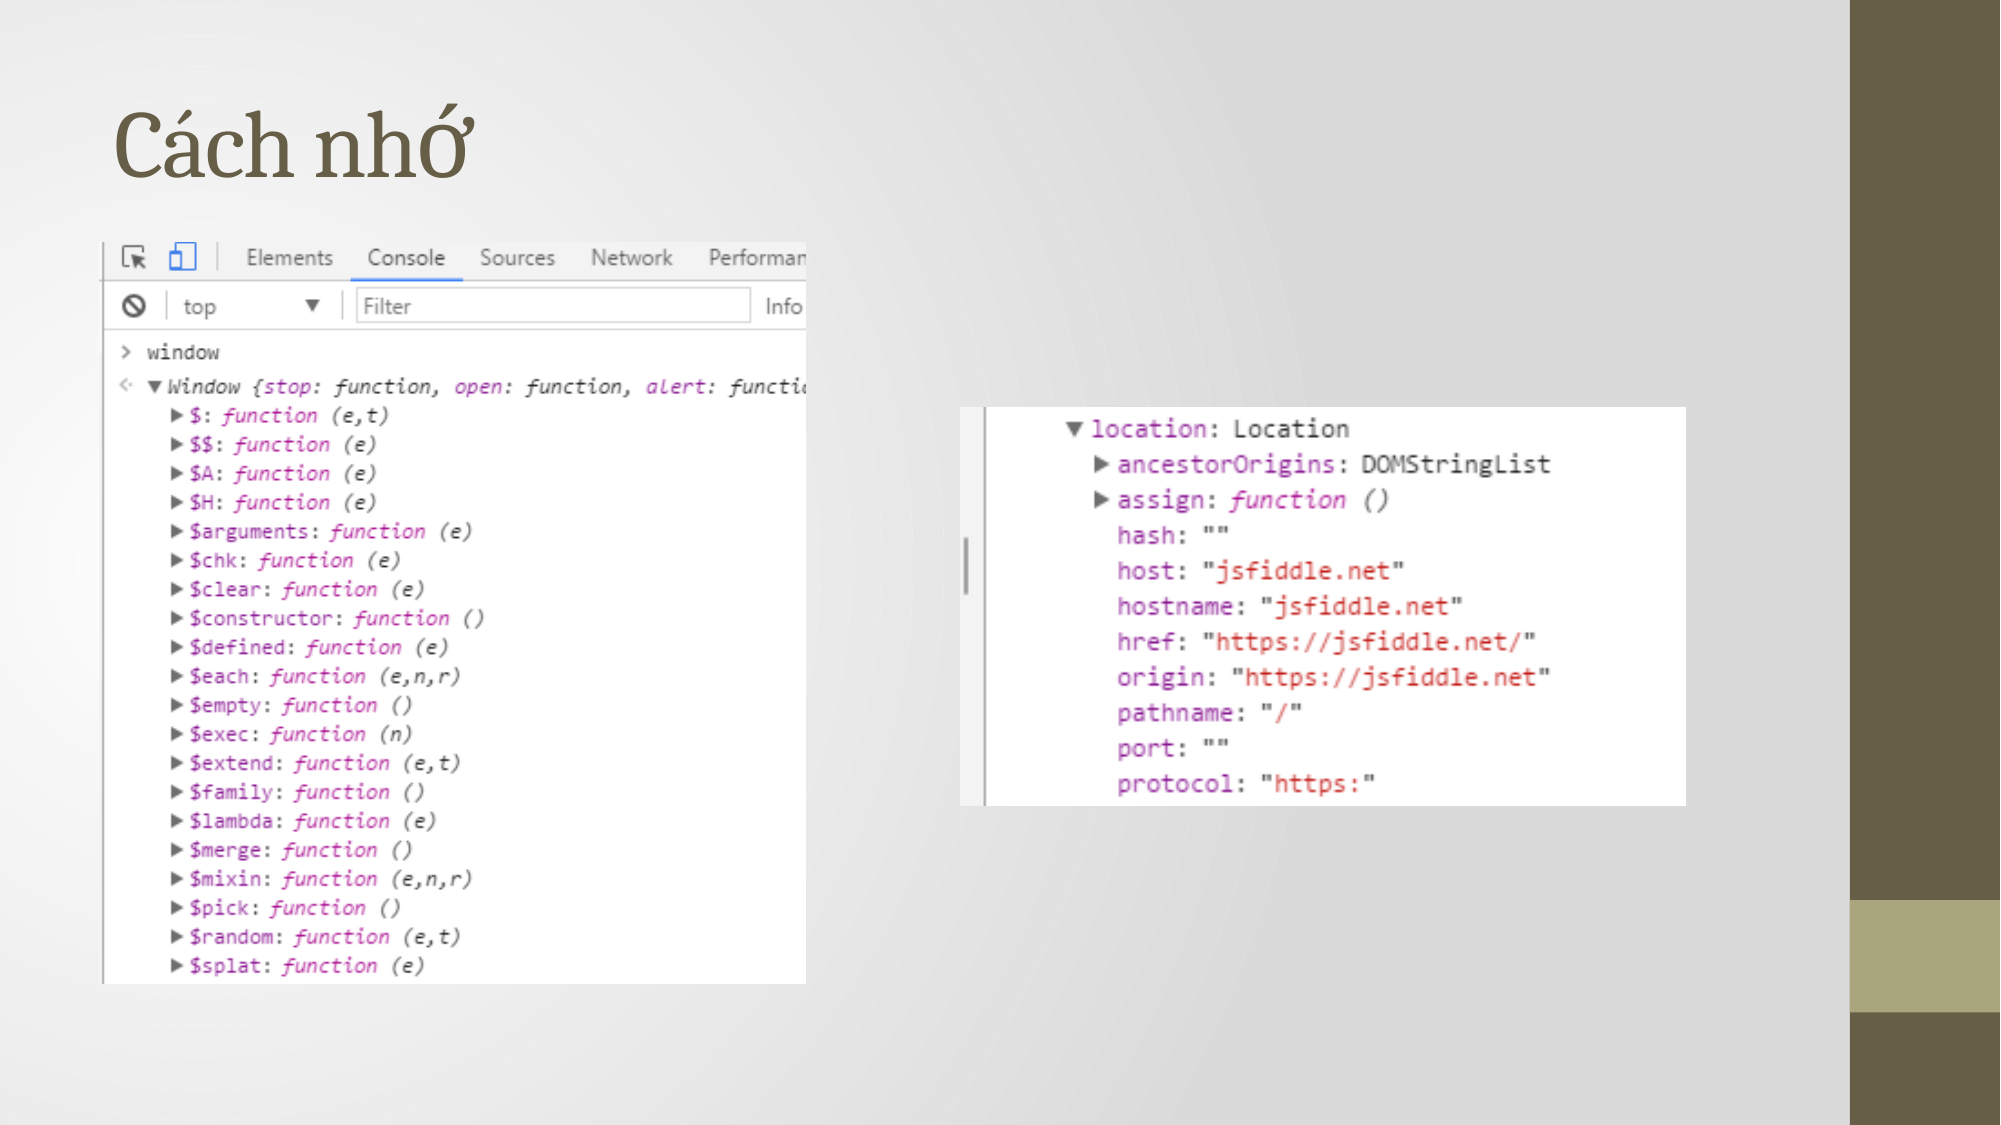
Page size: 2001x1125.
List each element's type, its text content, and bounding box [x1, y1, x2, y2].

picture [959, 406, 1686, 806]
title Cách nhớ [99, 45, 1767, 233]
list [99, 241, 807, 985]
